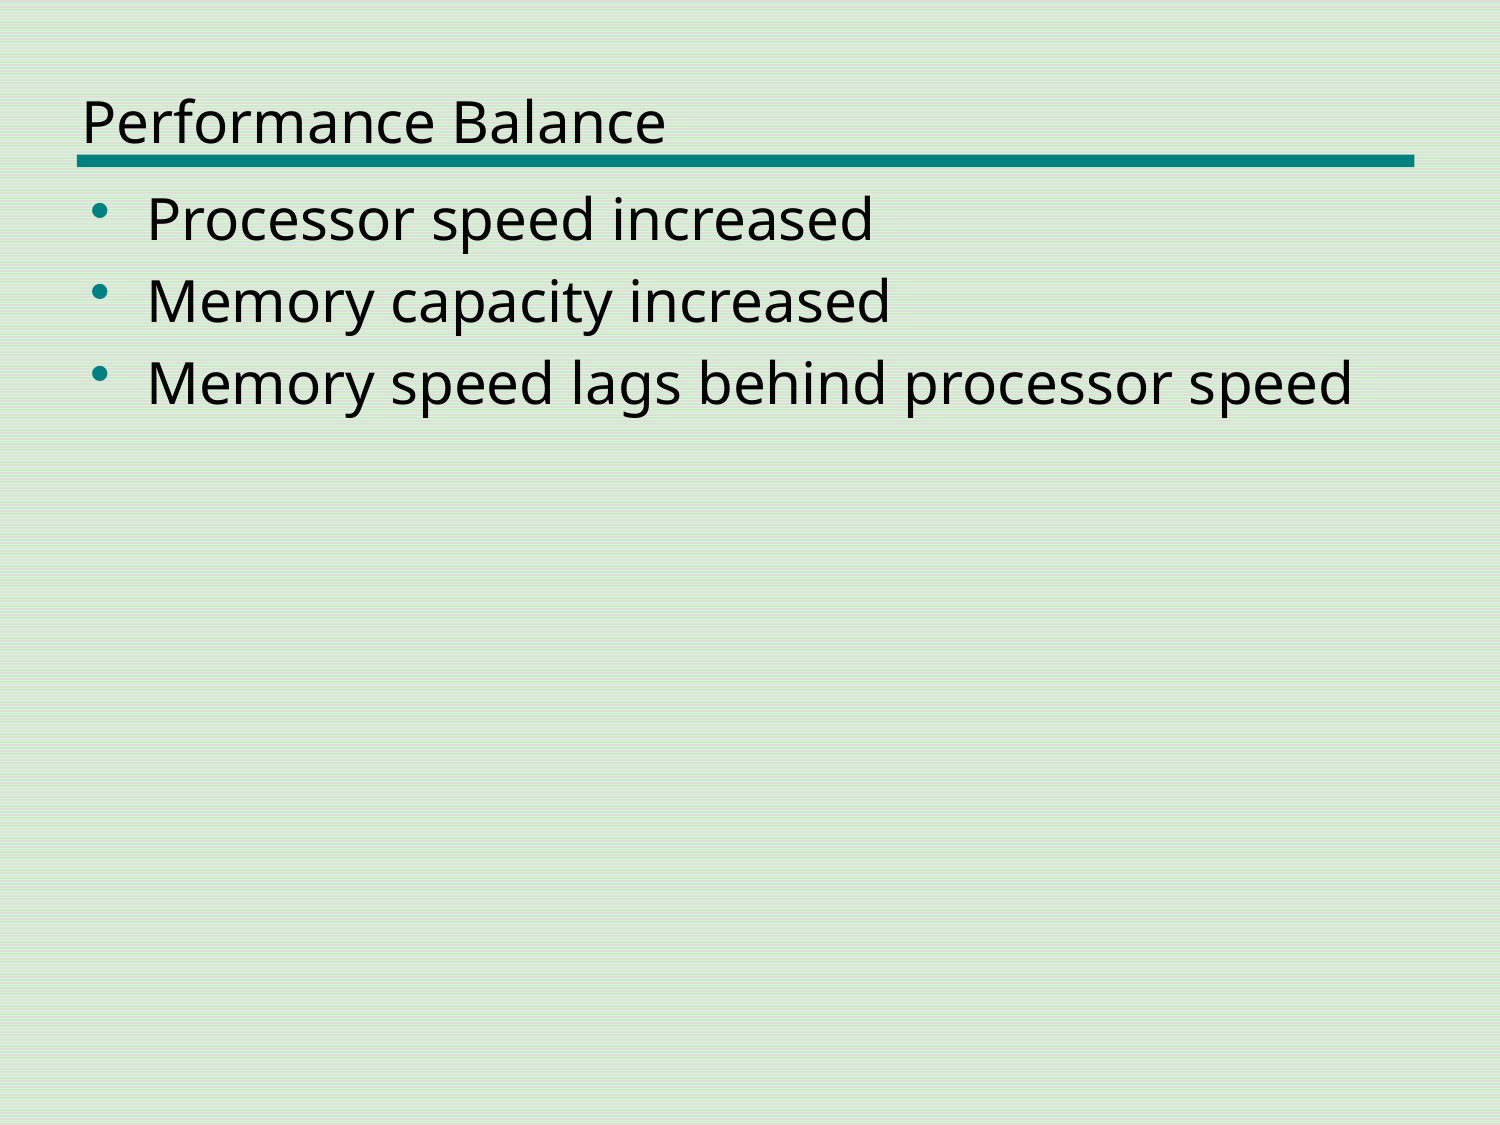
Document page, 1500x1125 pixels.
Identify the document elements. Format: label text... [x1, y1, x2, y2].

list Processor speed increased Memory capacity increased Memory speed lags behind processor speed [75, 174, 1417, 1100]
title Performance Balance [66, 24, 1413, 163]
